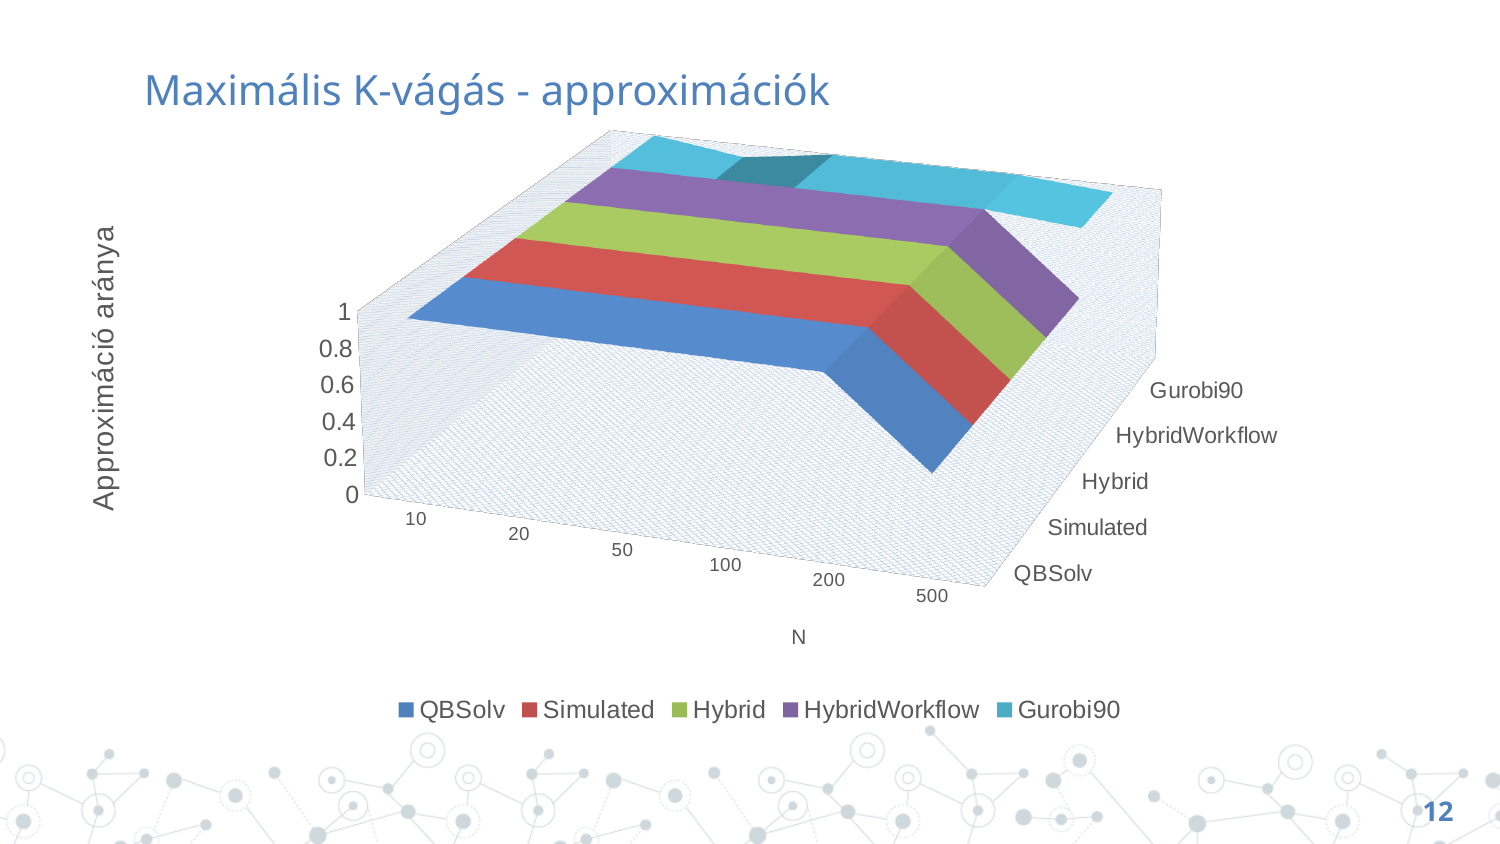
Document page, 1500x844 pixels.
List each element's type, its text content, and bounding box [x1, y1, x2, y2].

chart [51, 117, 1469, 730]
slide_number 12 [1378, 779, 1469, 844]
title Maximális K-vágás - approximációk [128, 50, 1372, 116]
picture [0, 0, 1500, 844]
